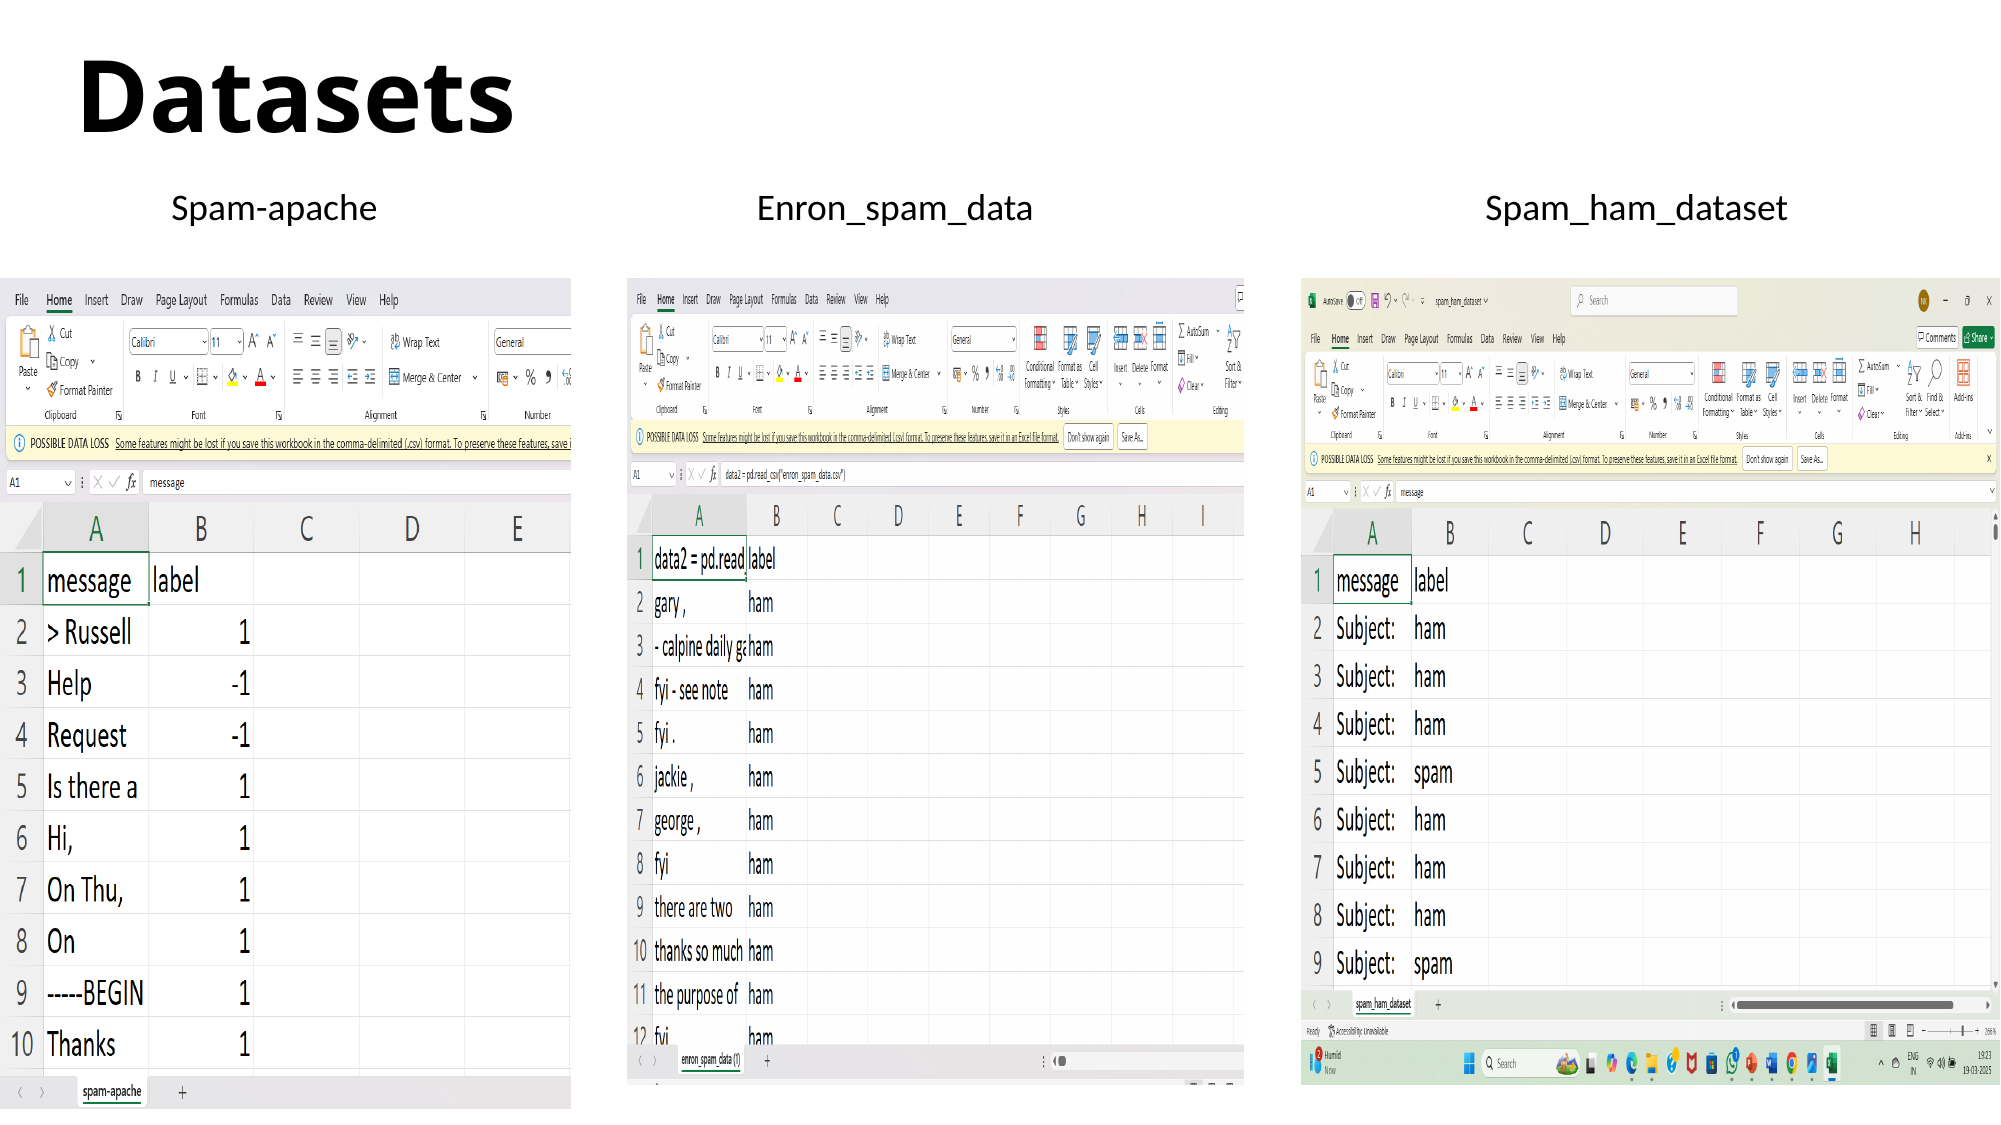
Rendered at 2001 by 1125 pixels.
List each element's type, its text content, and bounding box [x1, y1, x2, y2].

text_box Enron_spam_data [742, 175, 1050, 236]
title Datasets [60, 22, 607, 178]
text_box Spam-apache [156, 176, 414, 236]
picture [627, 278, 1244, 1085]
text_box Spam_ham_dataset [1470, 175, 1804, 236]
picture [1301, 278, 2000, 1085]
picture [0, 278, 571, 1109]
